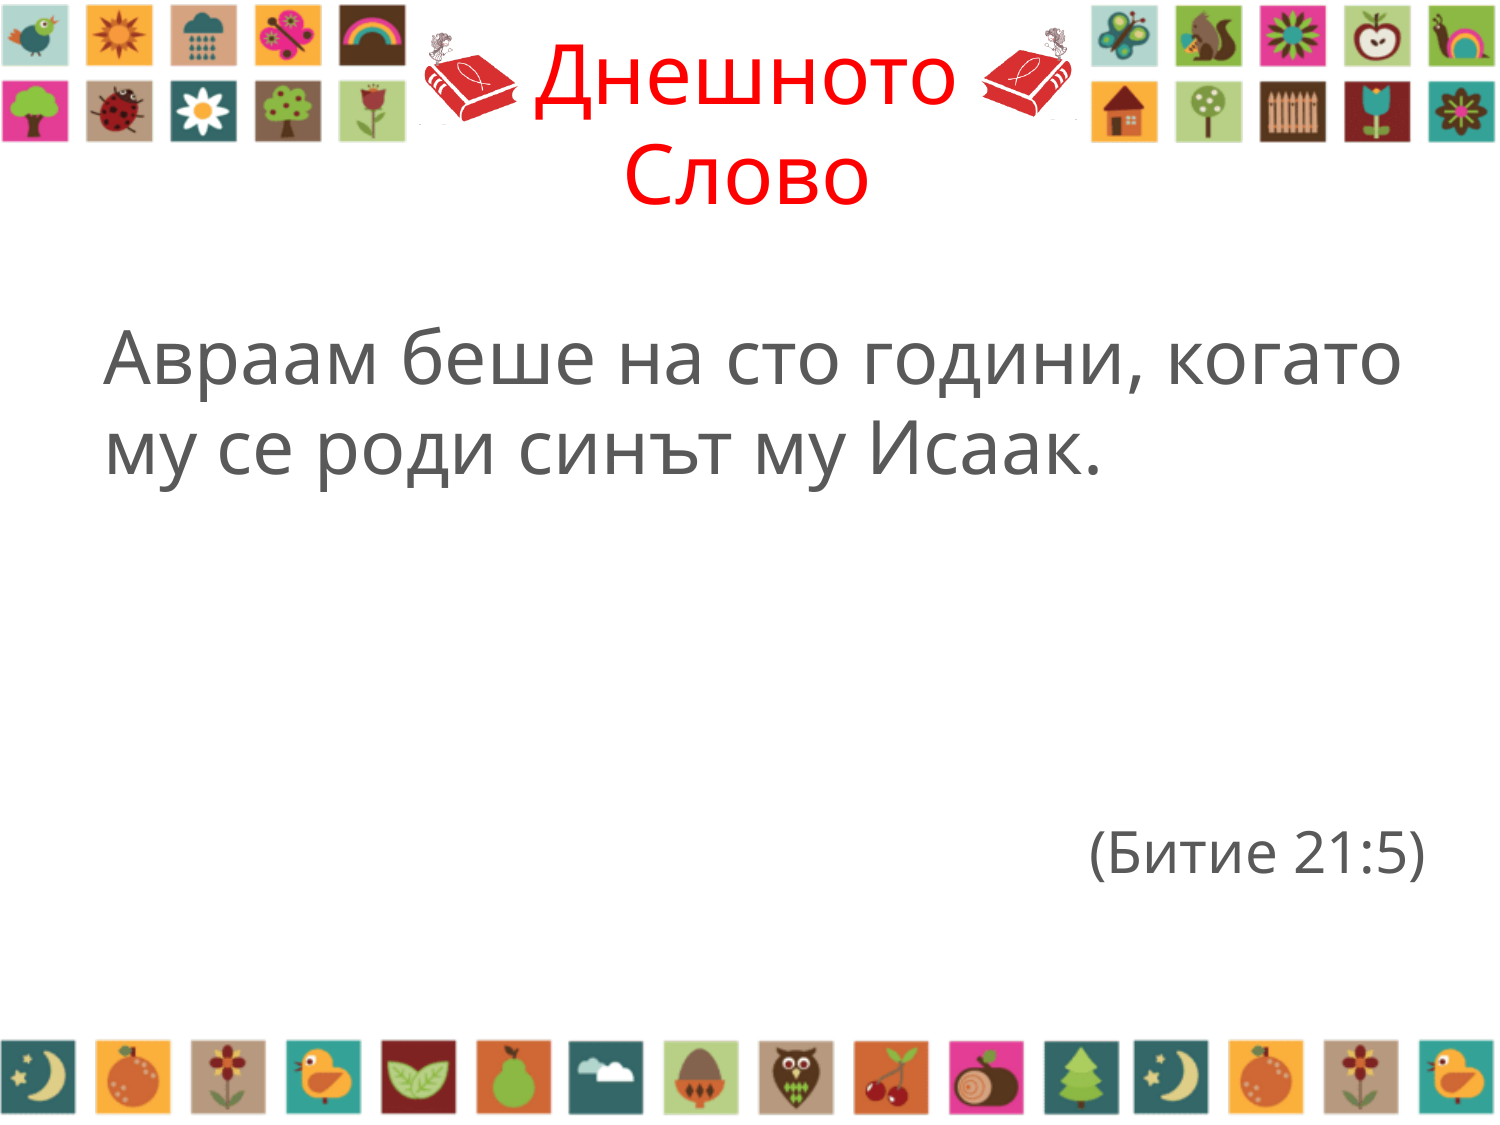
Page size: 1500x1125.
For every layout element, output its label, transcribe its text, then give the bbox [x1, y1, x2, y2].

text_box Авраам беше на сто години, когато му се роди синът му Исаак. [88, 302, 1459, 498]
text_box (Битие 21:5) [808, 807, 1441, 893]
text_box Днешното Слово [414, 13, 1080, 229]
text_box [0, 1028, 1500, 1118]
picture [950, 3, 1500, 150]
picture [0, 3, 550, 150]
